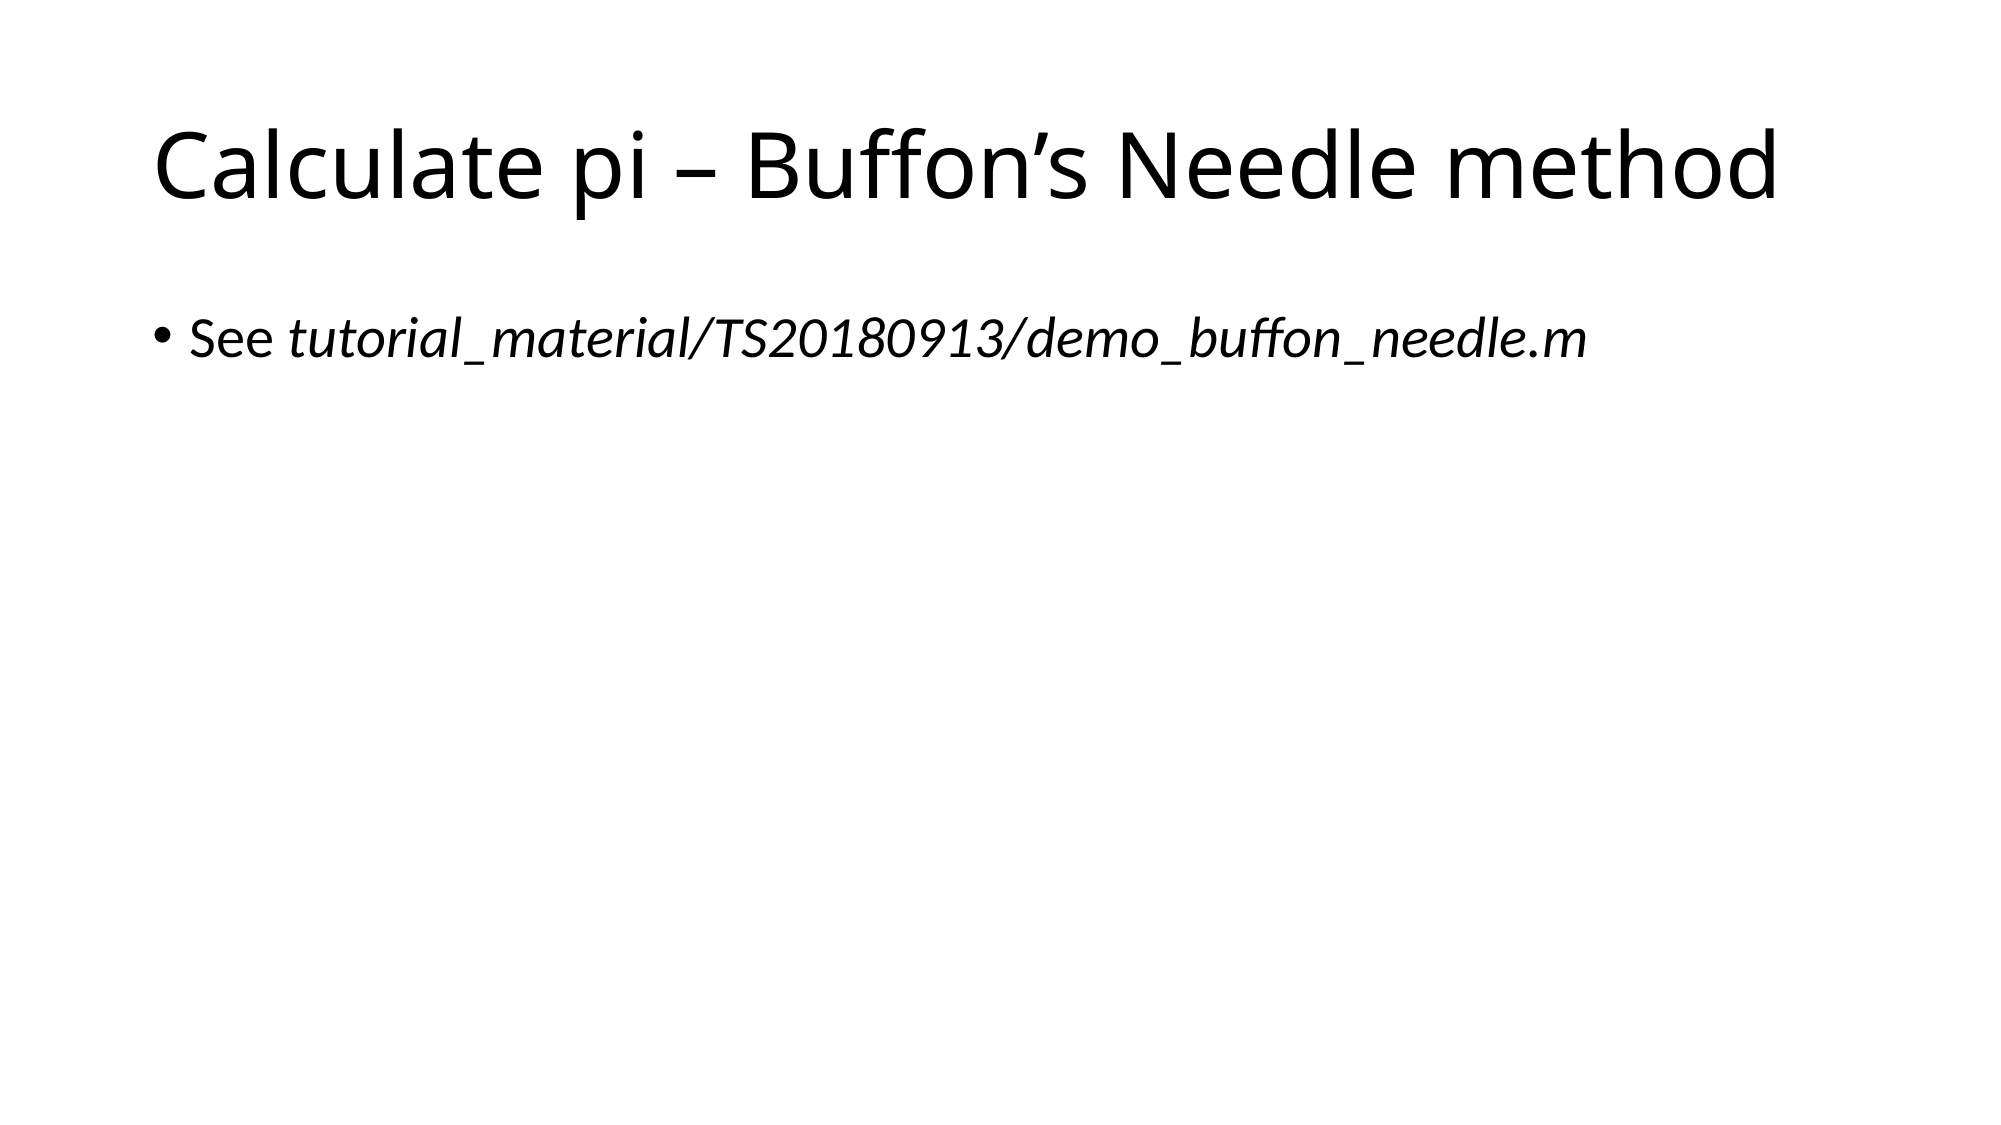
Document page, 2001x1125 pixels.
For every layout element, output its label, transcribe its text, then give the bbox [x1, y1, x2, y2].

list See tutorial_material/TS20180913/demo_buffon_needle.m [137, 299, 1863, 1014]
title Calculate pi – Buffon’s Needle method [137, 59, 1863, 278]
